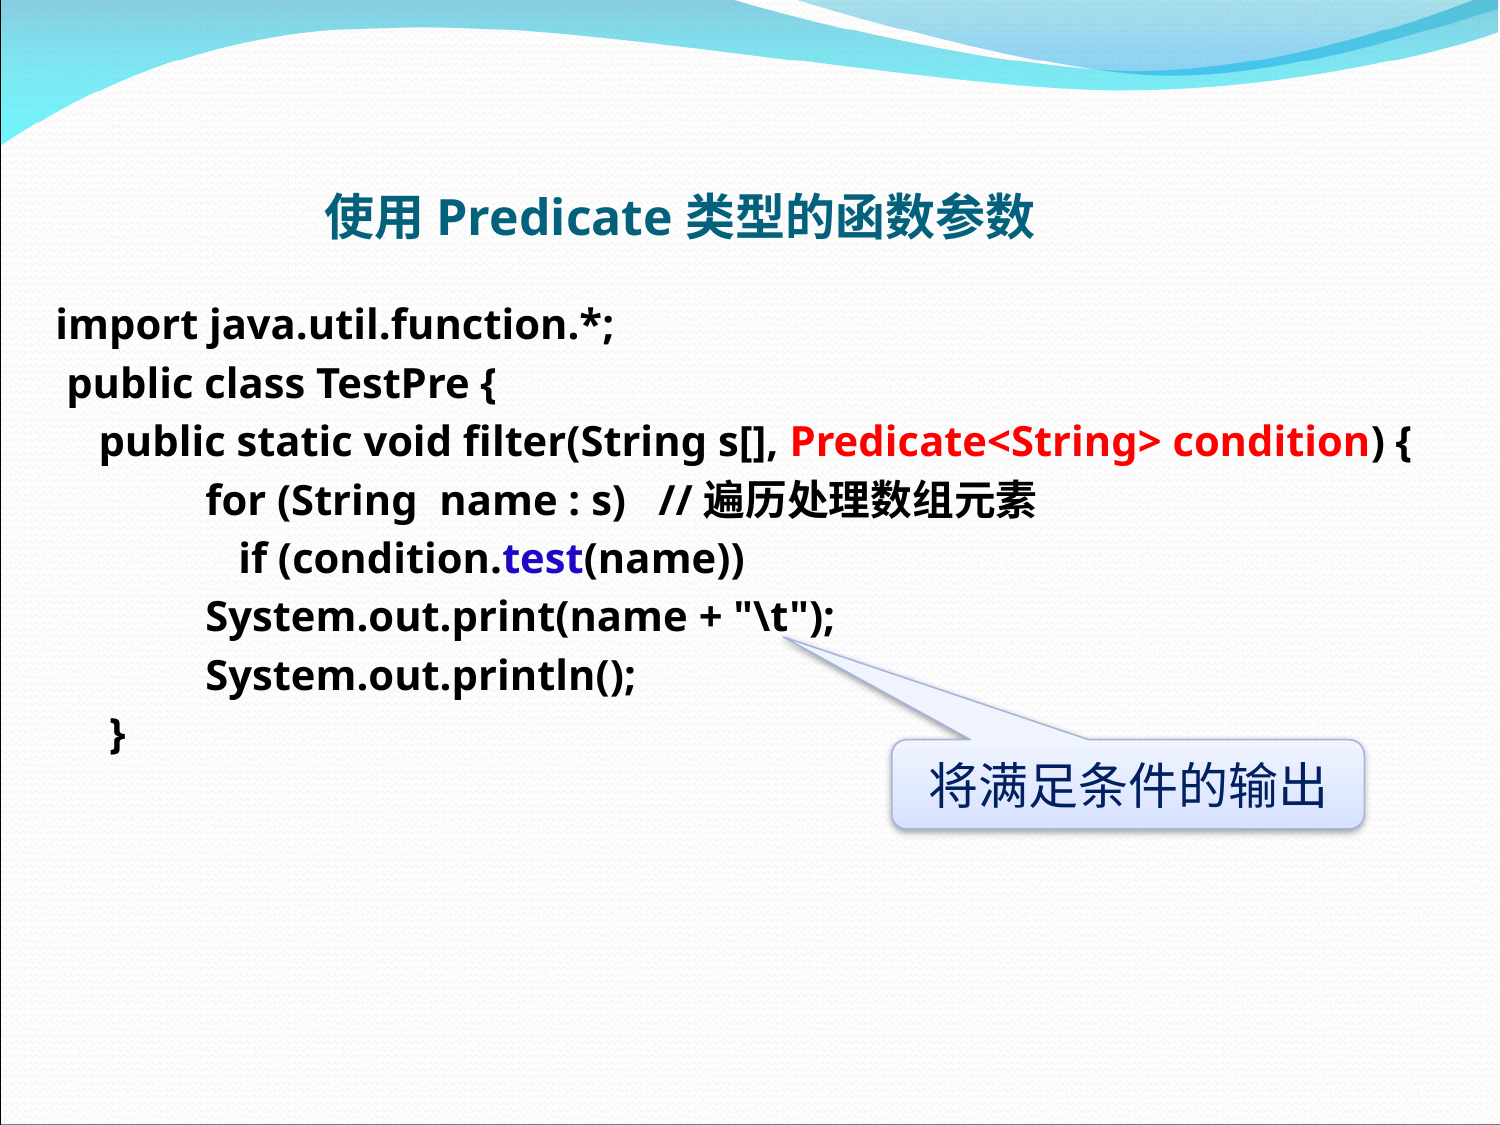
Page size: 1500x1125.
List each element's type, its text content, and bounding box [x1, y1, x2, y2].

text_box 将满足条件的输出 [782, 636, 1366, 830]
picture [0, 0, 1500, 1125]
title 使用Predicate类型的函数参数 [76, 160, 1284, 246]
list import java.util.function.*; public class TestPre { public static void filter(String s[], Predicate<String> condition) { for (String name : s) //遍历处理数组元素 if (condition.test(name)) System.out.print(name + "\t"); System.out.println(); } [40, 290, 1460, 919]
